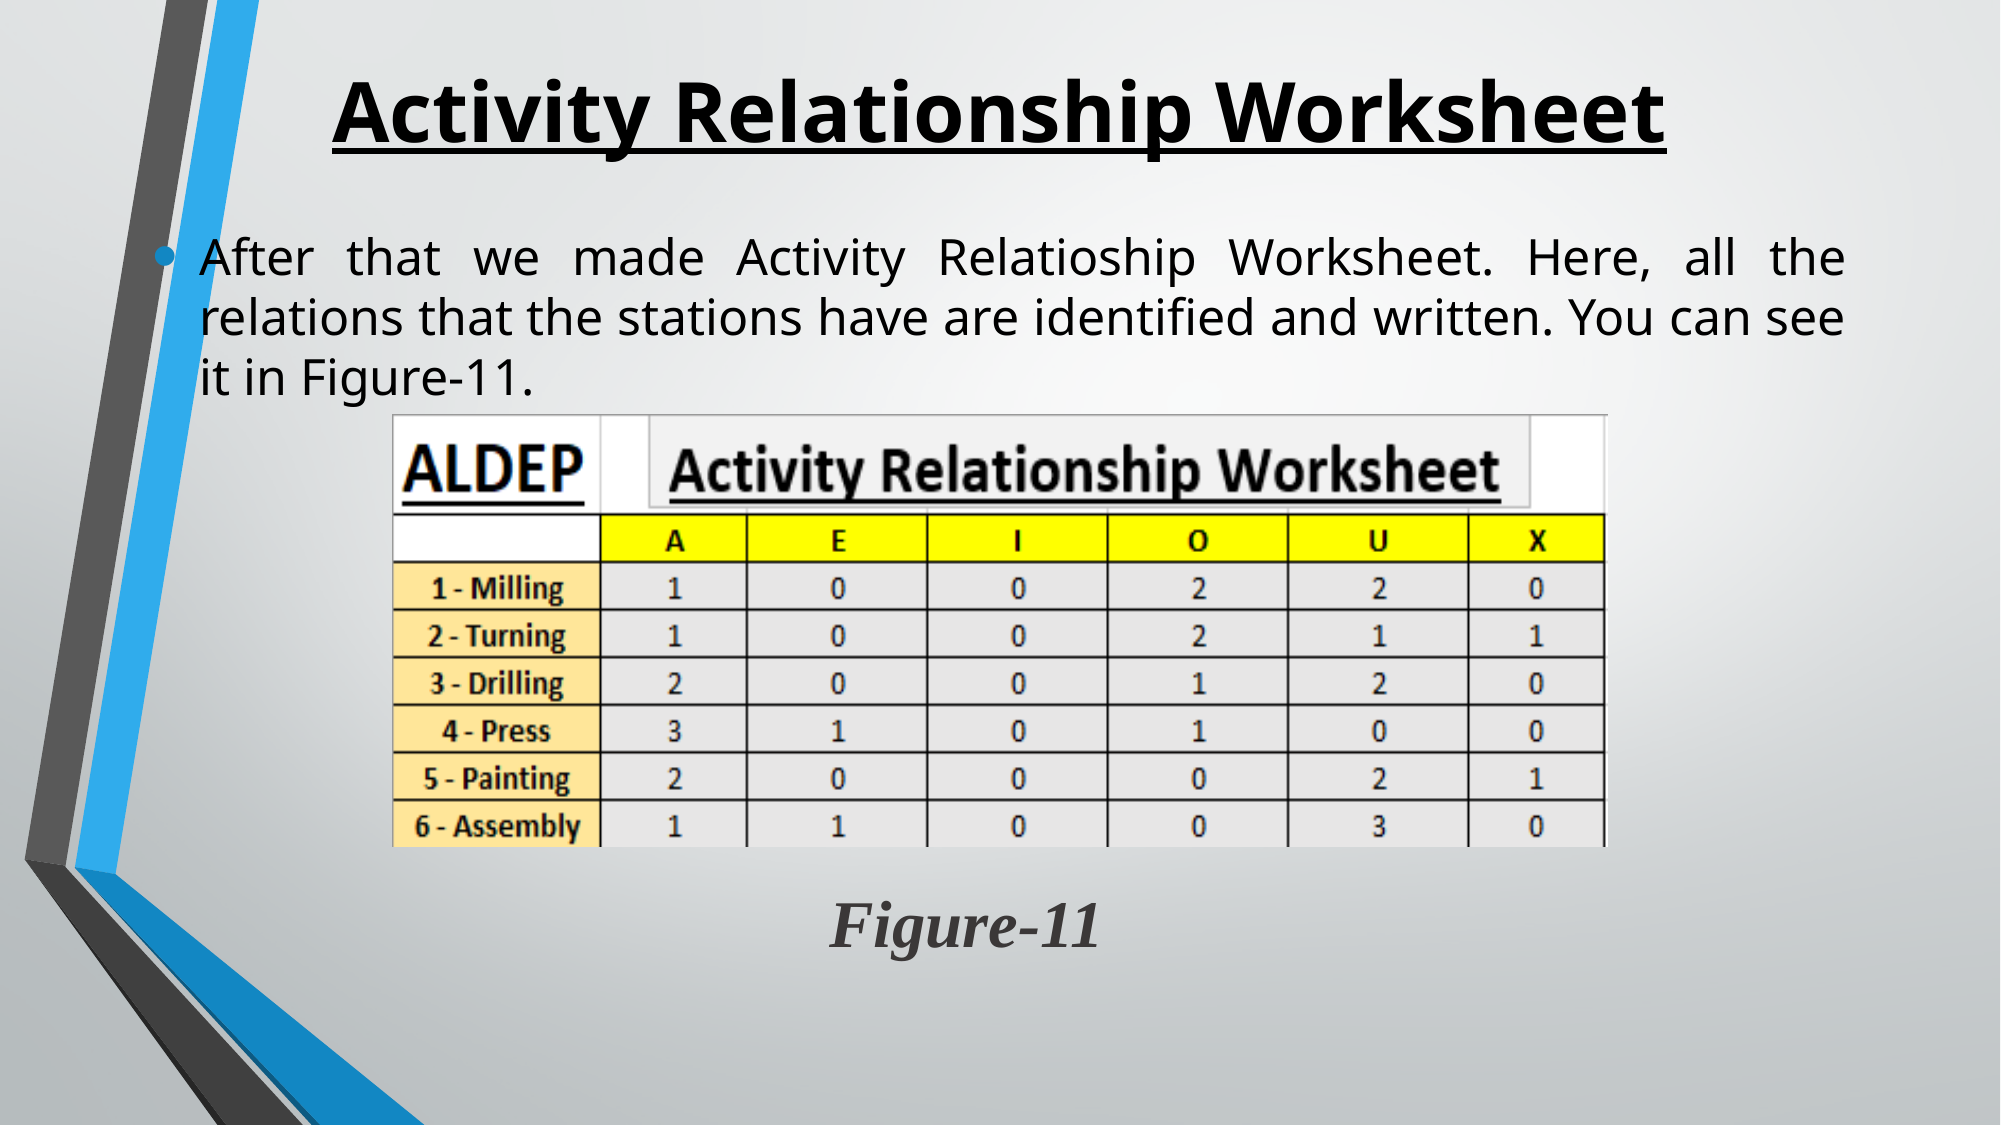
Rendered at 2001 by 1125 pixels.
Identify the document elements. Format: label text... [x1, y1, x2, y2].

text_box Figure-11 [814, 873, 1125, 969]
list After that we made Activity Relatioship Worksheet. Here, all the relations that the stations have are identified and written. You can see it in Figure-11. [137, 217, 1863, 413]
picture [391, 413, 1609, 847]
title Activity Relationship Worksheet [137, 0, 1863, 217]
